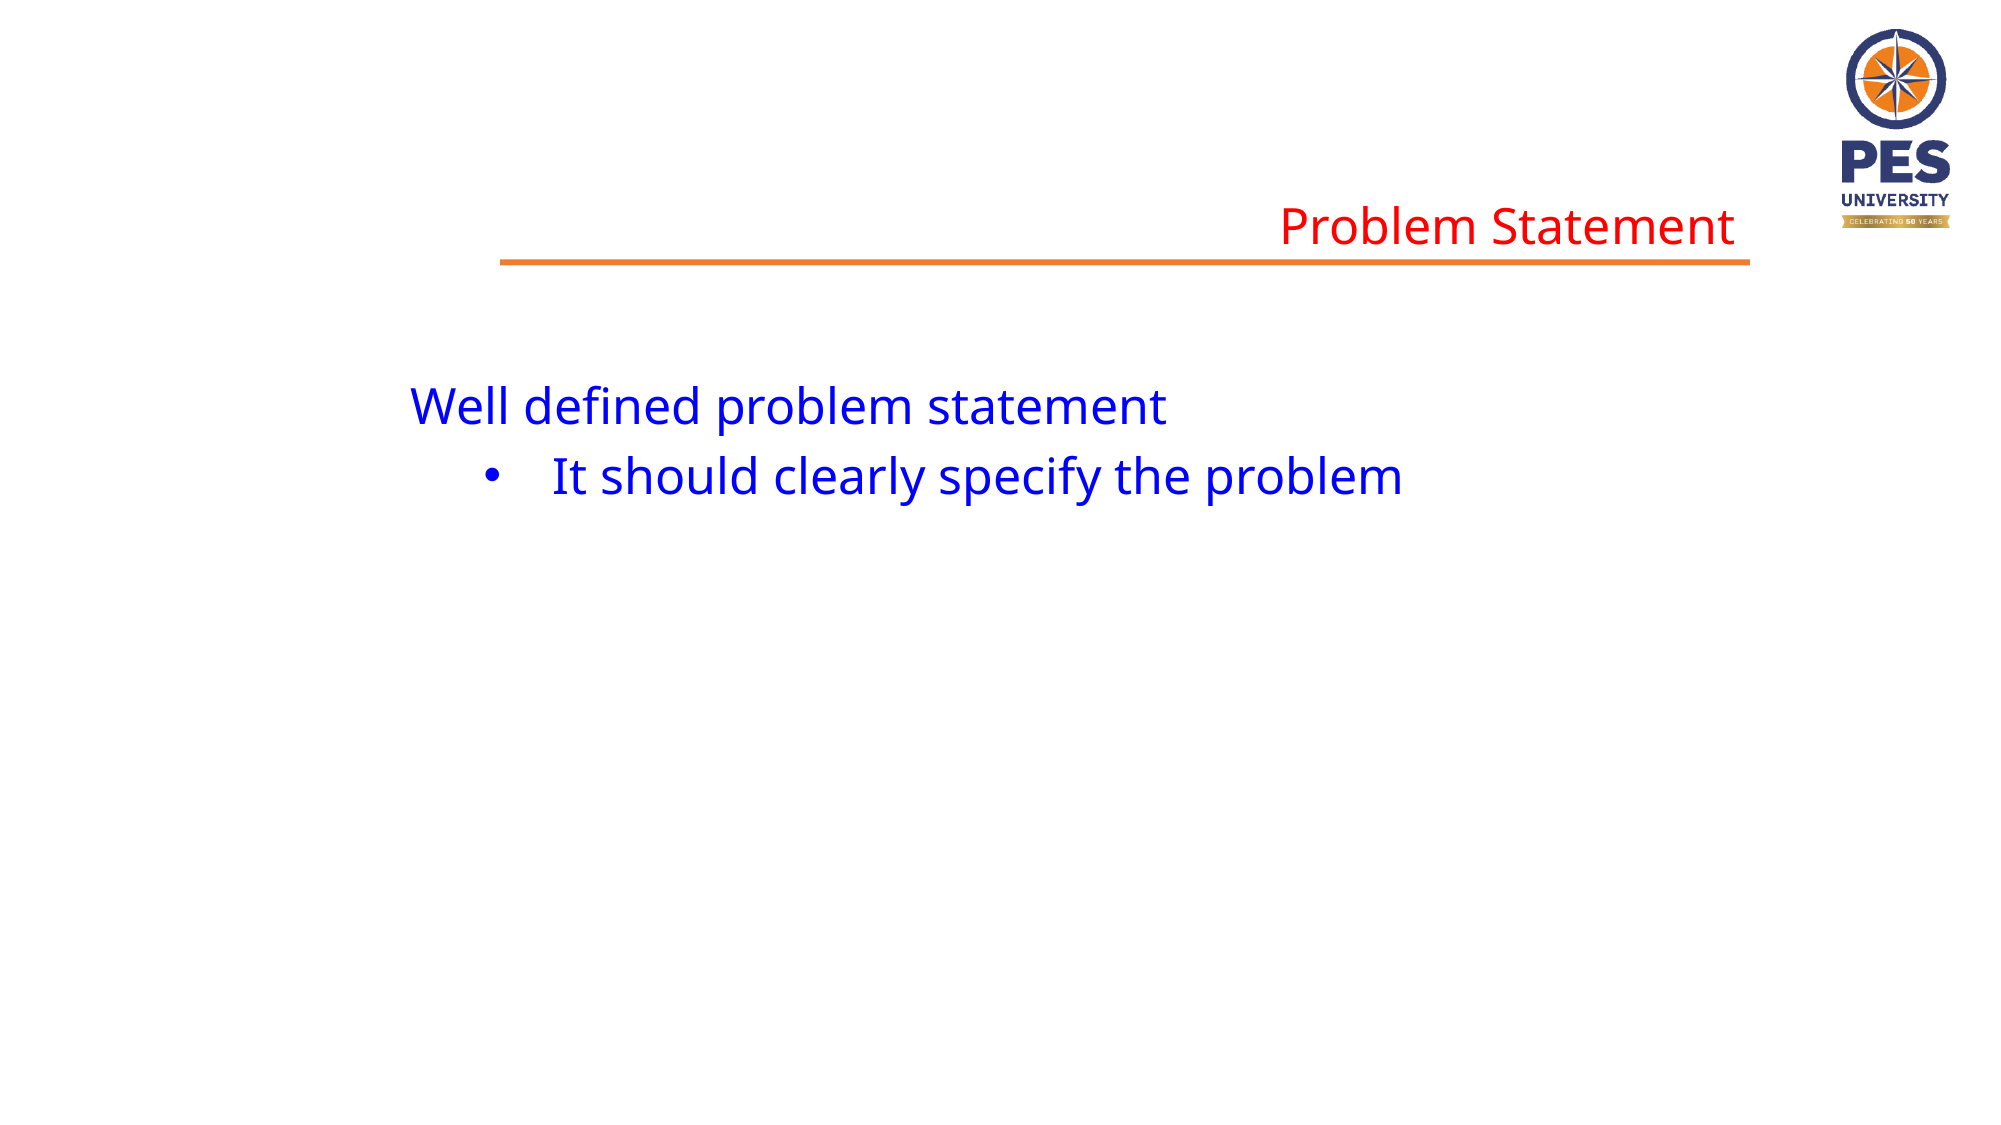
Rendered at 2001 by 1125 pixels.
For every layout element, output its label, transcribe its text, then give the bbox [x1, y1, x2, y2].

text_box Well defined problem statement It should clearly specify the problem [337, 367, 1663, 1050]
text_box [500, 259, 1750, 266]
picture [1842, 29, 1950, 228]
text_box Problem Statement [687, 187, 1750, 259]
